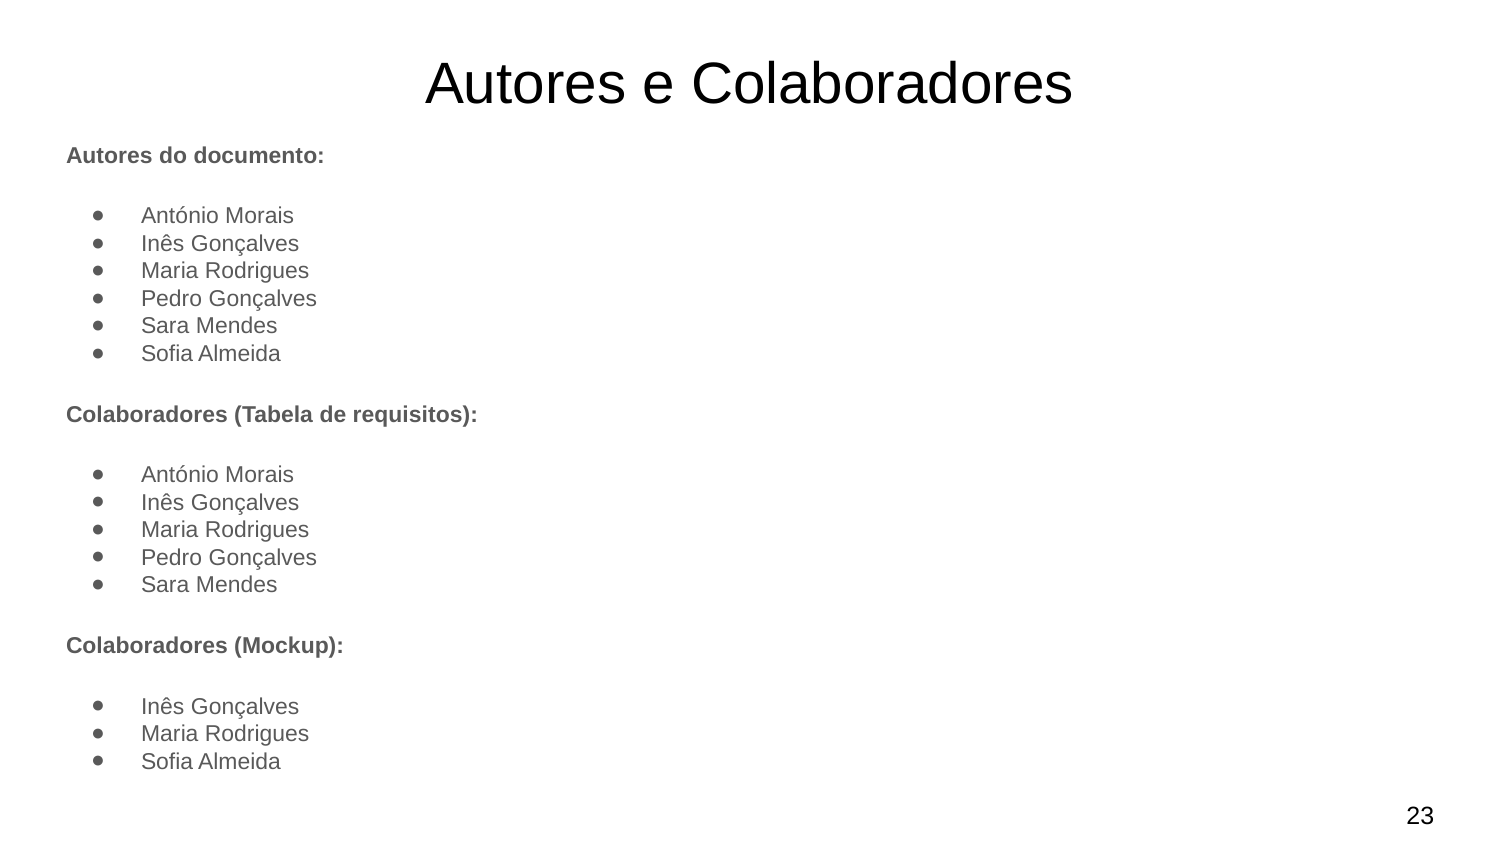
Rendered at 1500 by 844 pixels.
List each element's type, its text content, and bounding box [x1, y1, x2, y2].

text_box 23 [1363, 792, 1478, 837]
list Autores do documento: António Morais Inês Gonçalves Maria Rodrigues Pedro Gonçalves Sara Mendes Sofia Almeida Colaboradores (Tabela de requisitos): António Morais Inês Gonçalves Maria Rodrigues Pedro Gonçalves Sara Mendes Colaboradores (Mockup): Inês Gonçalves Maria Rodrigues Sofia Almeida [51, 125, 1449, 757]
title Autores e Colaboradores [51, 30, 1449, 125]
